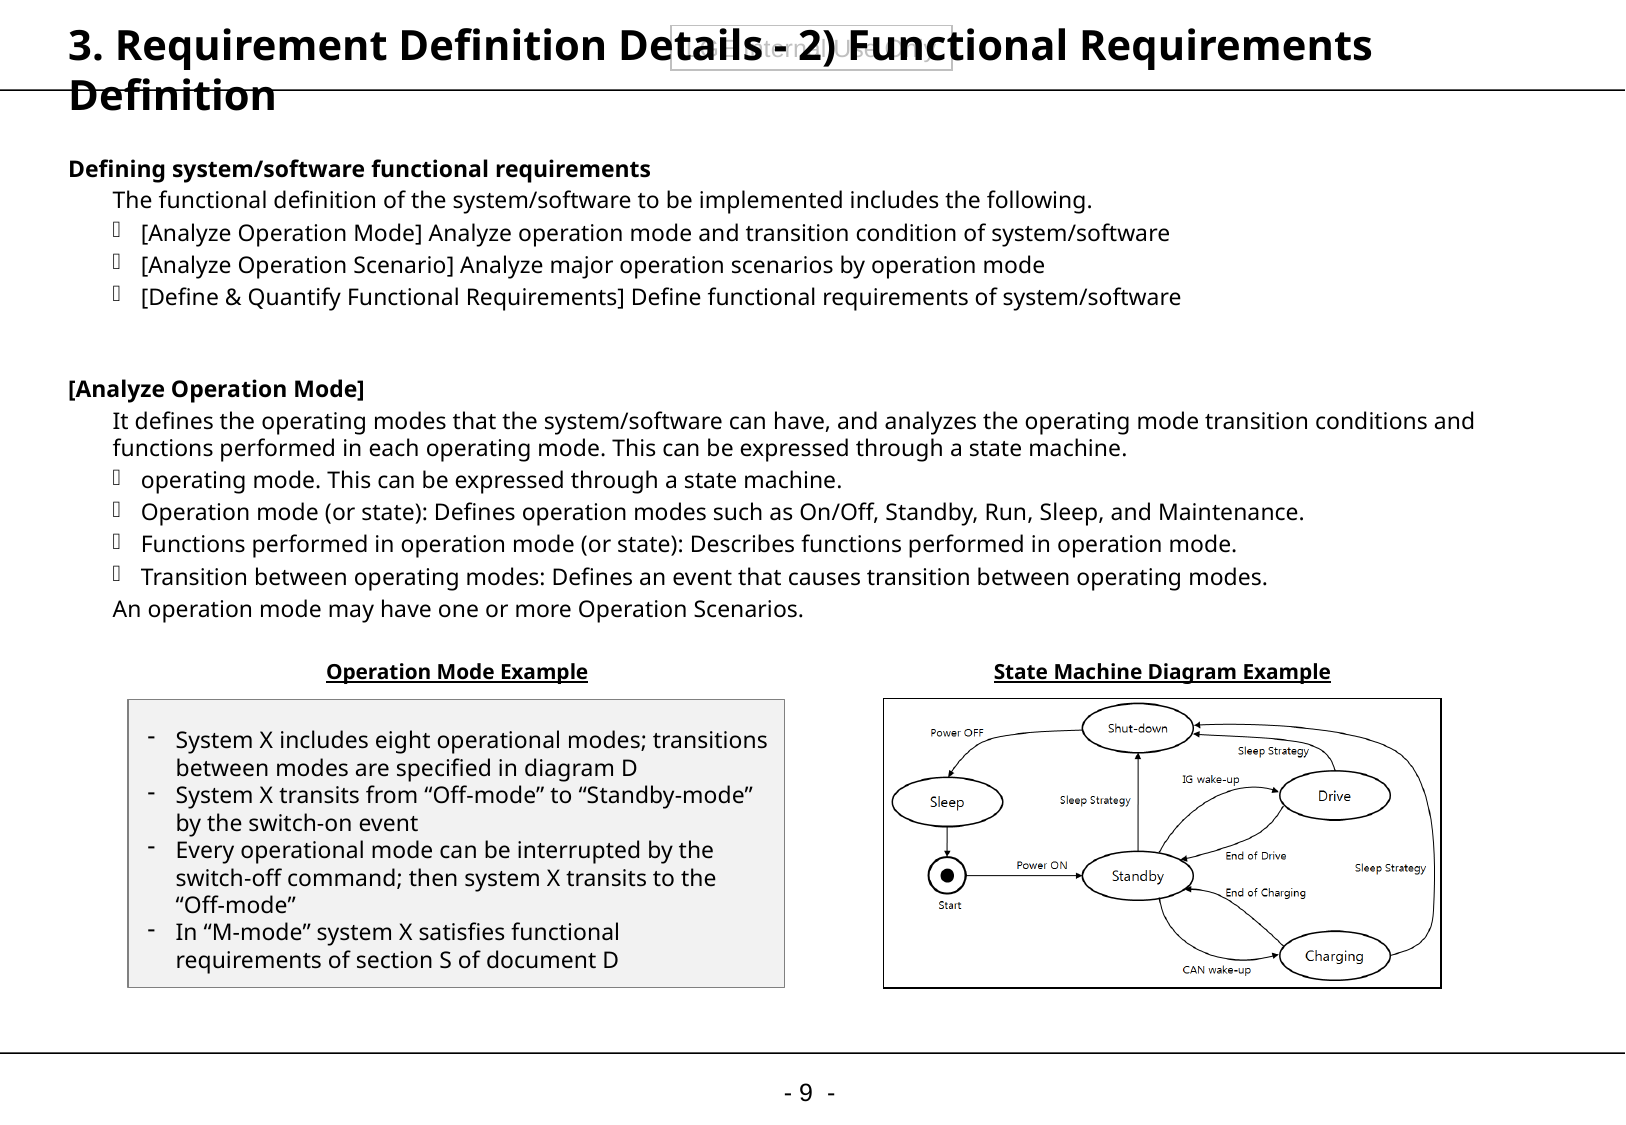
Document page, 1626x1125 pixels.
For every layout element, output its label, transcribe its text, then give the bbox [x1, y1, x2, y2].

list Defining system/software functional requirements The functional definition of the system/software to be implemented includes the following. [Analyze Operation Mode] Analyze operation mode and transition condition of system/software [Analyze Operation Scenario] Analyze major operation scenarios by operation mode [Define & Quantify Functional Requirements] Define functional requirements of system/software [53, 146, 1545, 344]
text_box State Machine Diagram Example [979, 651, 1346, 691]
title 3. Requirement Definition Details - 2) Functional Requirements Definition [53, 11, 1608, 84]
text_box [Analyze Operation Mode] It defines the operating modes that the system/software can have, and analyzes the operating mode transition conditions and functions performed in each operating mode. This can be expressed through a state machine. operating mode. This can be expressed through a state machine. Operation mode (or state): Defines operation modes such as On/Off, Standby, Run, Sleep, and Maintenance. Functions performed in operation mode (or state): Describes functions performed in operation mode. Transition between operating modes: Defines an event that causes transition between operating modes. An operation mode may have one or more Operation Scenarios. [53, 366, 1545, 641]
picture [884, 699, 1441, 988]
text_box System X includes eight operational modes; transitions between modes are specified in diagram D System X transits from “Off-mode” to “Standby-mode” by the switch-on event Every operational mode can be interrupted by the switch-off command; then system X transits to the “Off-mode” In “M-mode” system X satisfies functional requirements of section S of document D [128, 699, 785, 988]
text_box Operation Mode Example [311, 651, 604, 691]
